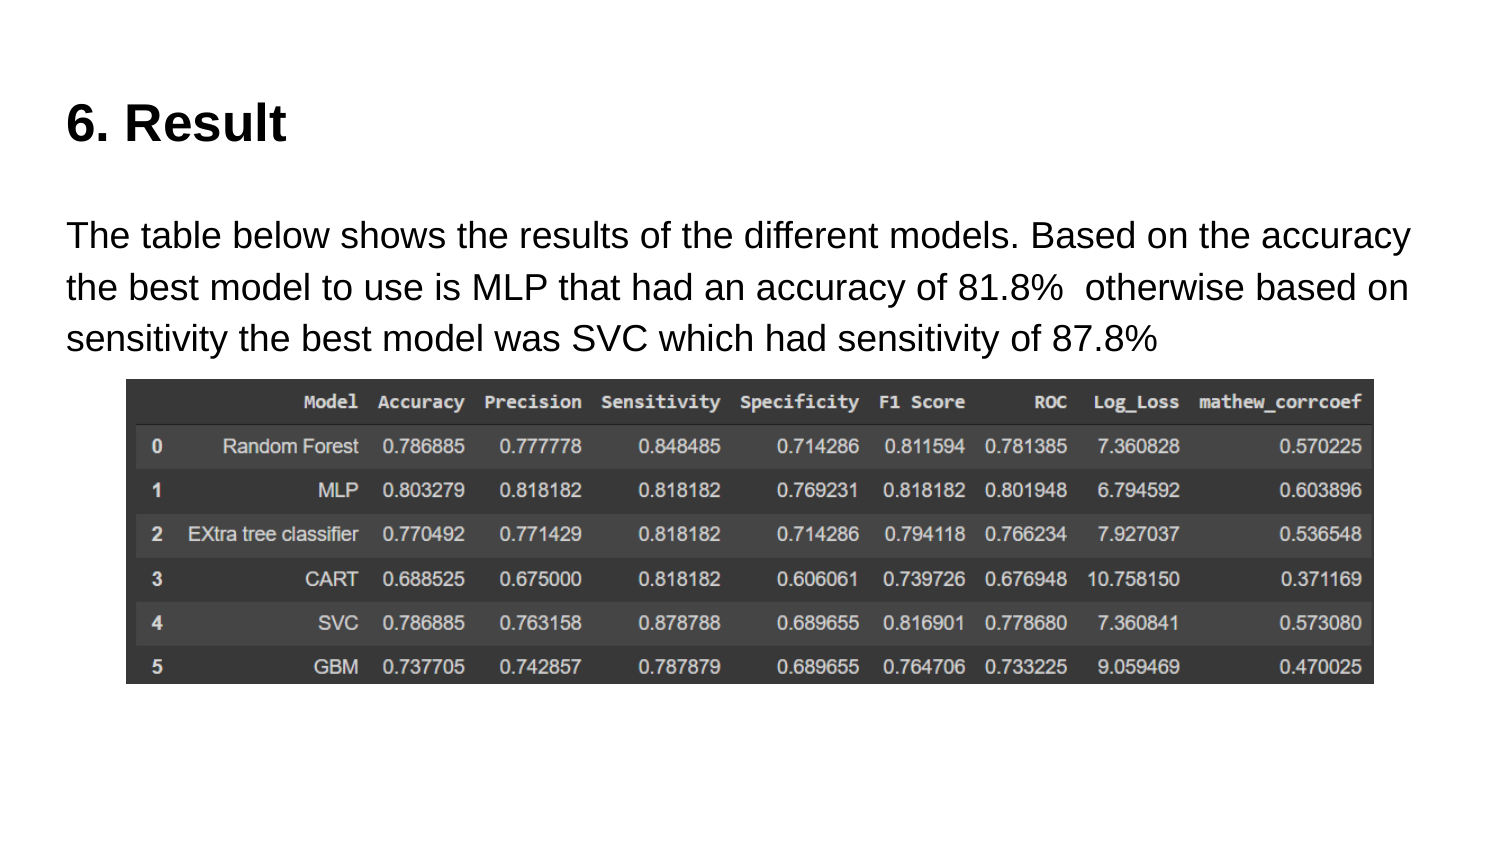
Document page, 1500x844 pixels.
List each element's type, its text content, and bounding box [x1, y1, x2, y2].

picture [126, 378, 1374, 684]
list The table below shows the results of the different models. Based on the accuracy the best model to use is MLP that had an accuracy of 81.8% otherwise based on sensitivity the best model was SVC which had sensitivity of 87.8% [51, 189, 1449, 750]
title 6. Result [51, 72, 1449, 167]
